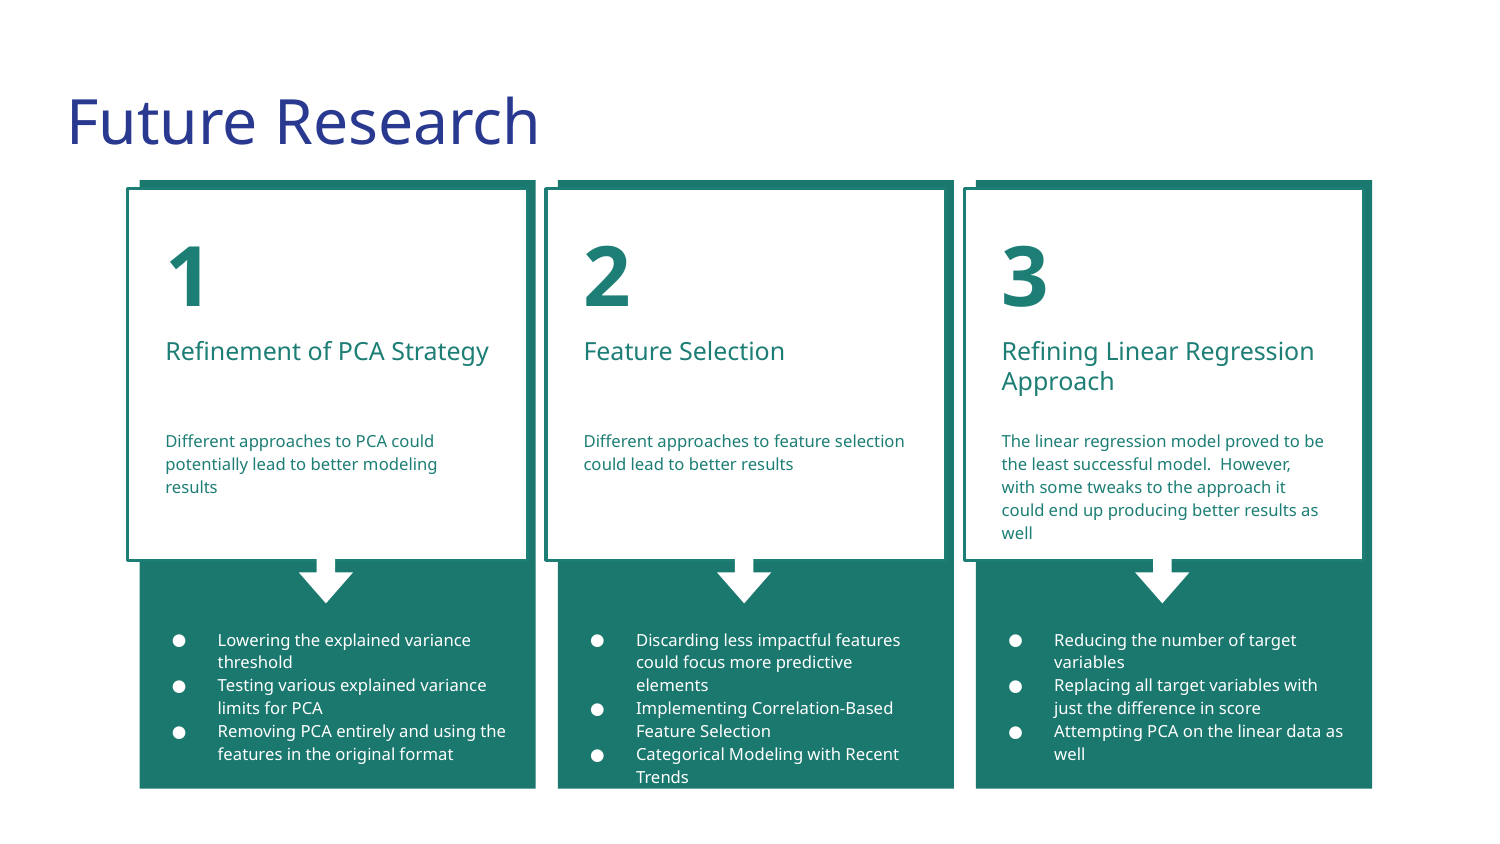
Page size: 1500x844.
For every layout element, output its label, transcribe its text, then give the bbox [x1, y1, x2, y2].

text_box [963, 179, 1373, 790]
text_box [545, 179, 955, 790]
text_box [127, 179, 536, 790]
title Future Research [51, 67, 1449, 167]
